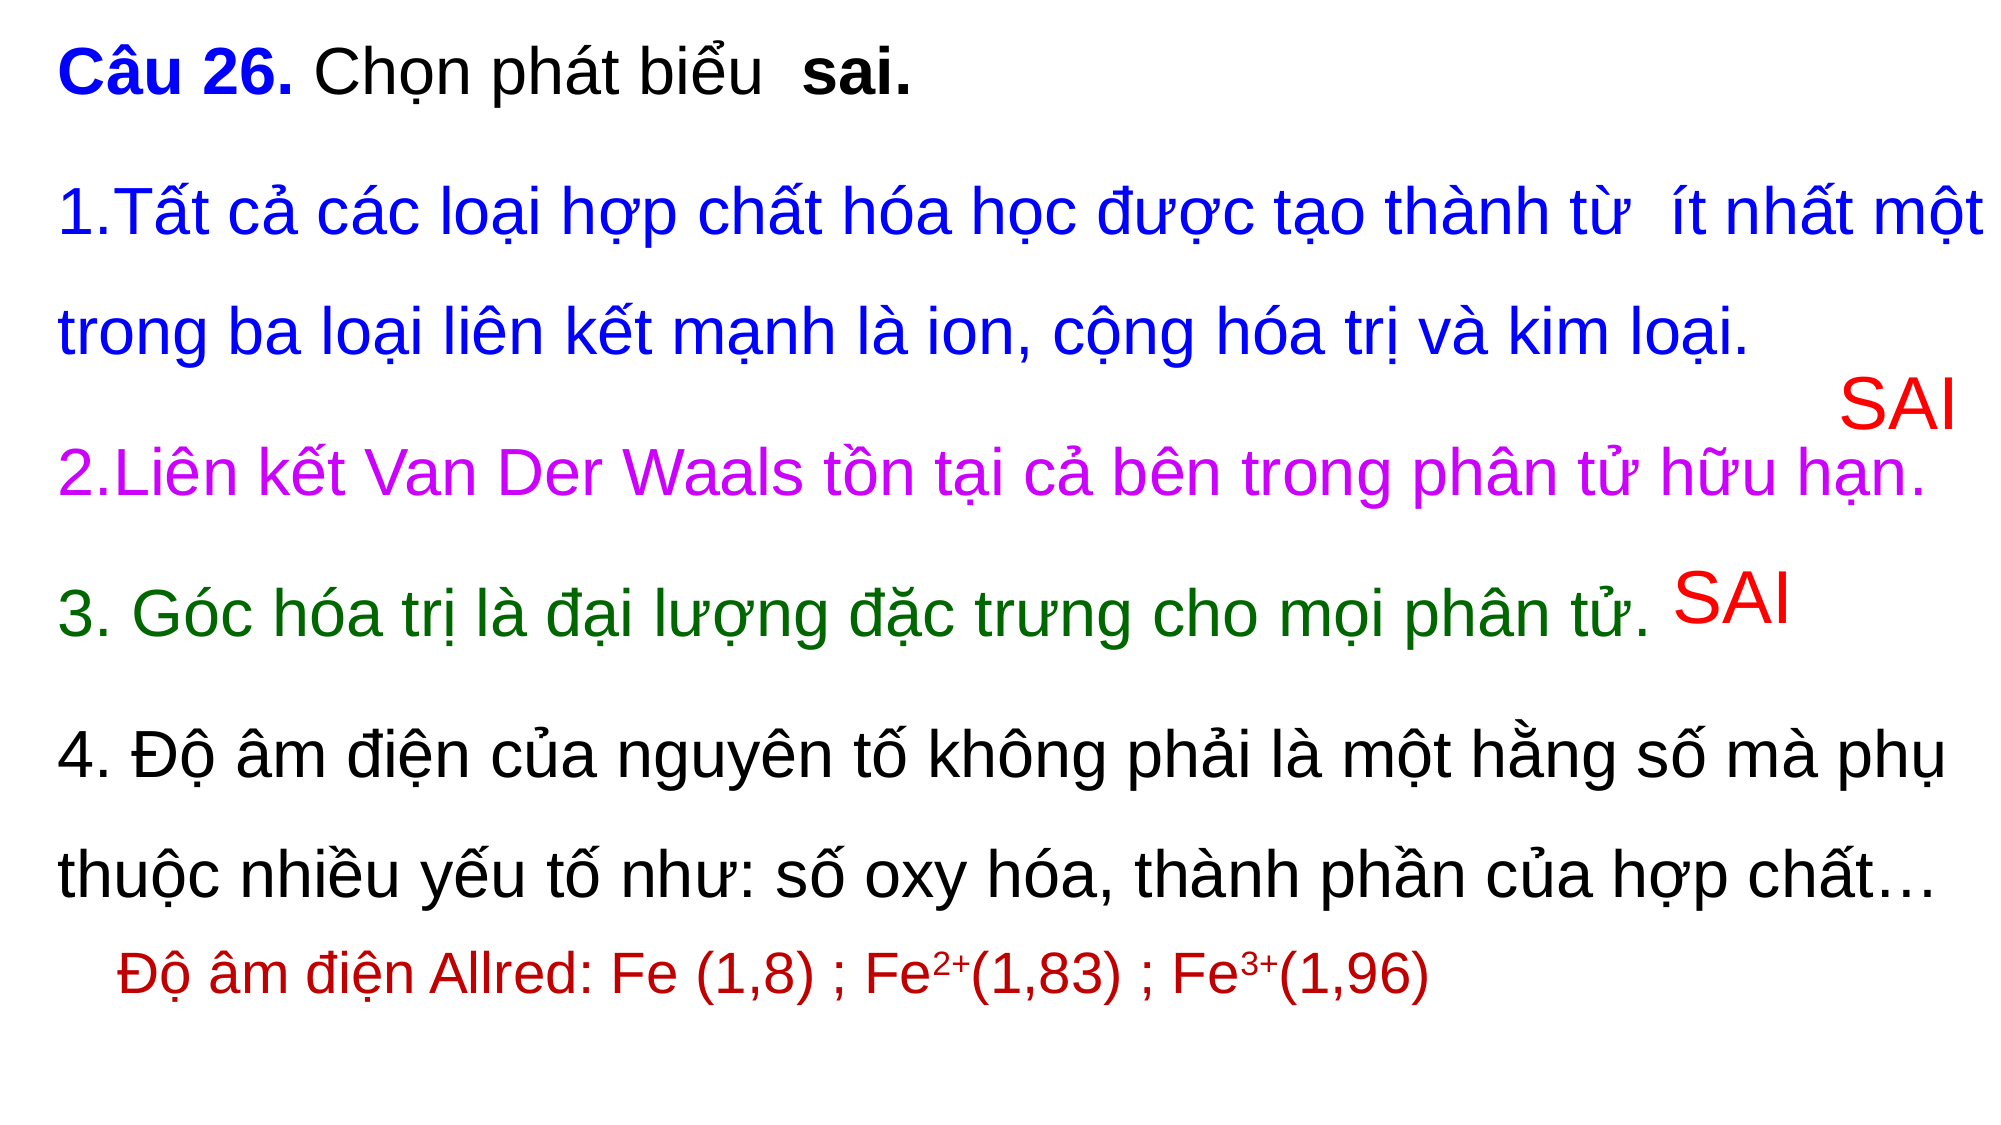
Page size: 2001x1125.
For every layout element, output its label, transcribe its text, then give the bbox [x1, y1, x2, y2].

text_box Độ âm điện Allred: Fe (1,8) ; Fe2+(1,83) ; Fe3+(1,96) [103, 927, 1638, 1013]
text_box SAI [1823, 347, 1989, 452]
list Câu 26. Chọn phát biểu sai. 1.Tất cả các loại hợp chất hóa học được tạo thành từ ít nhất một trong ba loại liên kết mạnh là ion, cộng hóa trị và kim loại. 2.Liên kết Van Der Waals tồn tại cả bên trong phân tử hữu hạn. 3. Góc hóa trị là đại lượng đặc trưng cho mọi phân tử. 4. Độ âm điện của nguyên tố không phải là một hằng số mà phụ thuộc nhiều yếu tố như: số oxy hóa, thành phần của hợp chất… [42, 0, 2000, 904]
text_box SAI [1658, 541, 1824, 647]
